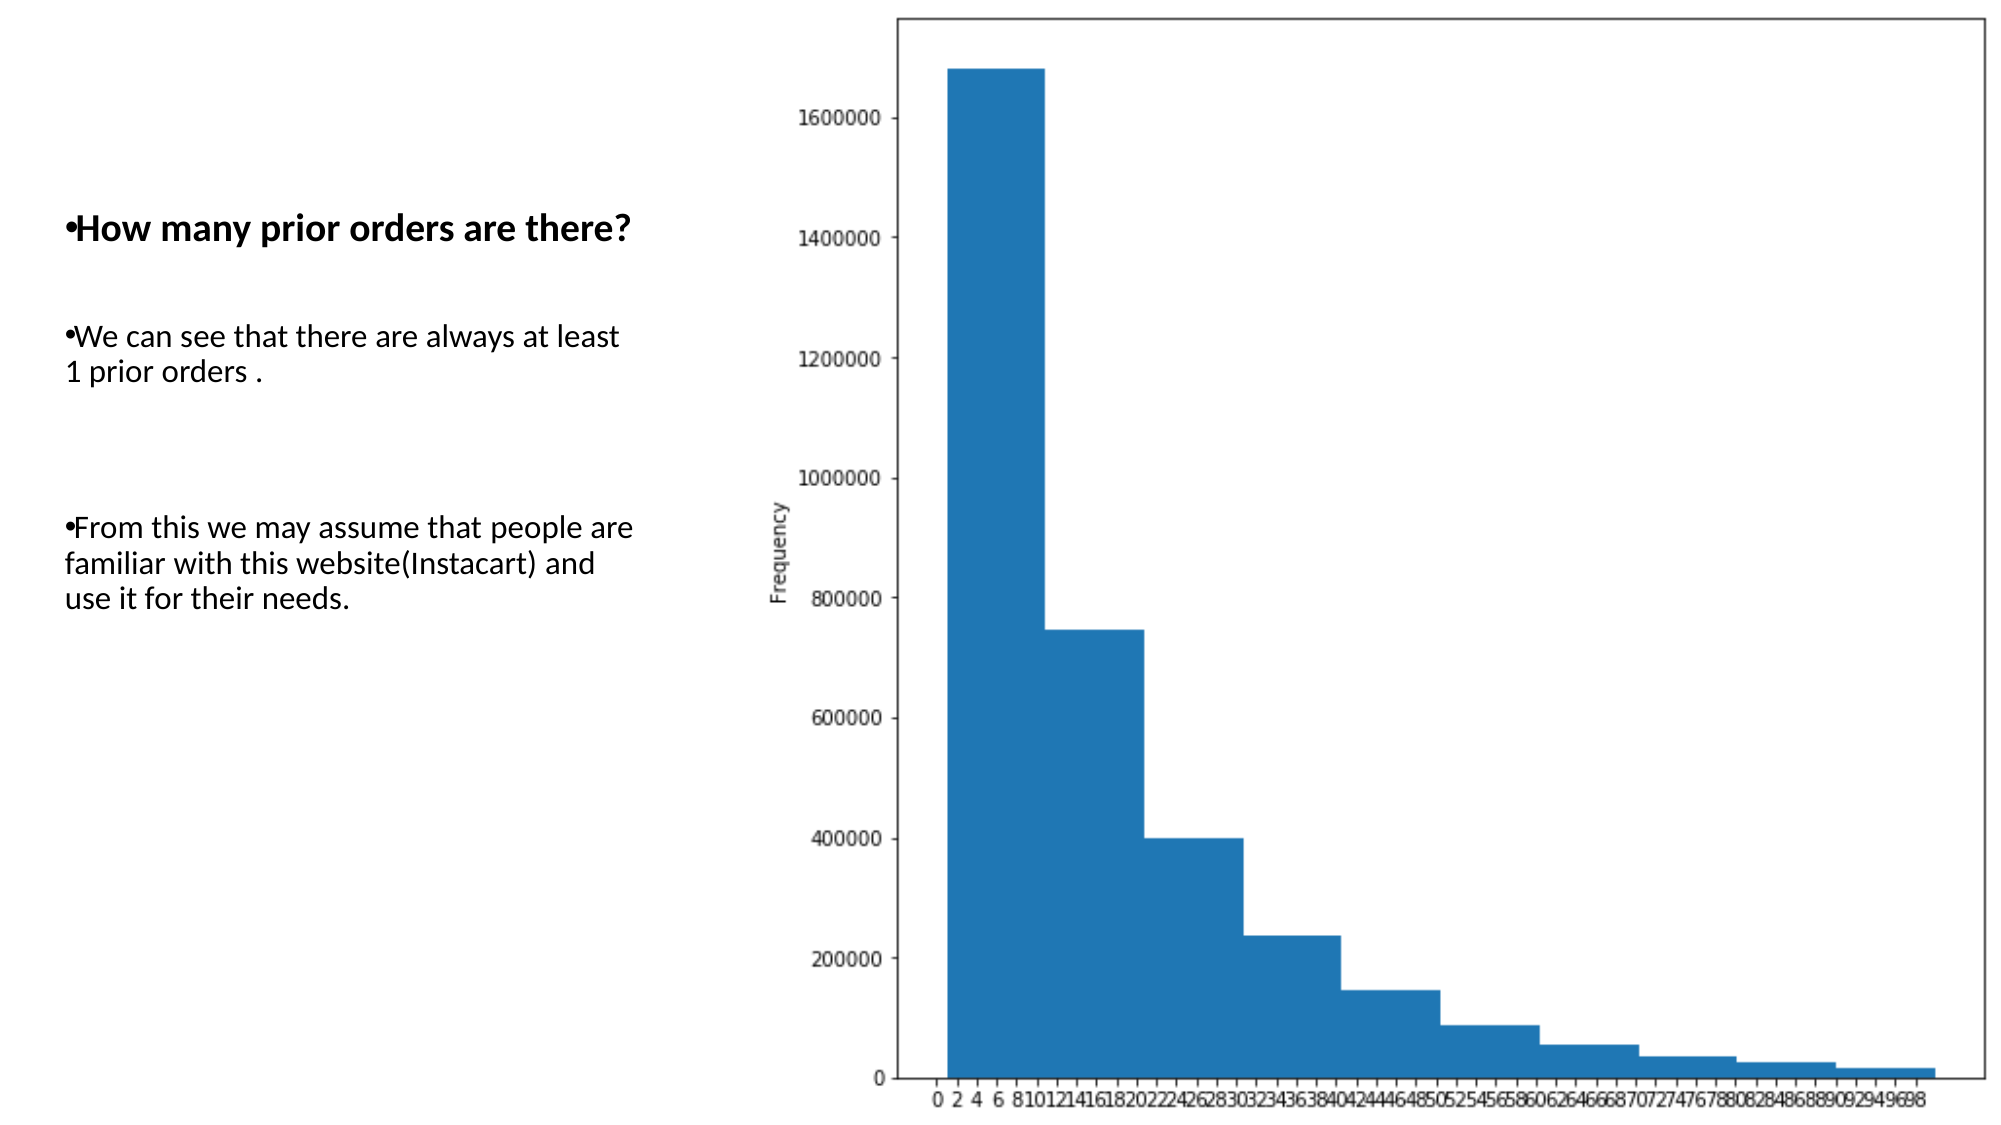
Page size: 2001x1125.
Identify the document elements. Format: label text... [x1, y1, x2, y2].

list How many prior orders are there? We can see that there are always at least 1 prior orders . From this we may assume that people are familiar with this website(Instacart) and use it for their needs. [49, 152, 649, 774]
picture [760, 0, 2000, 1125]
